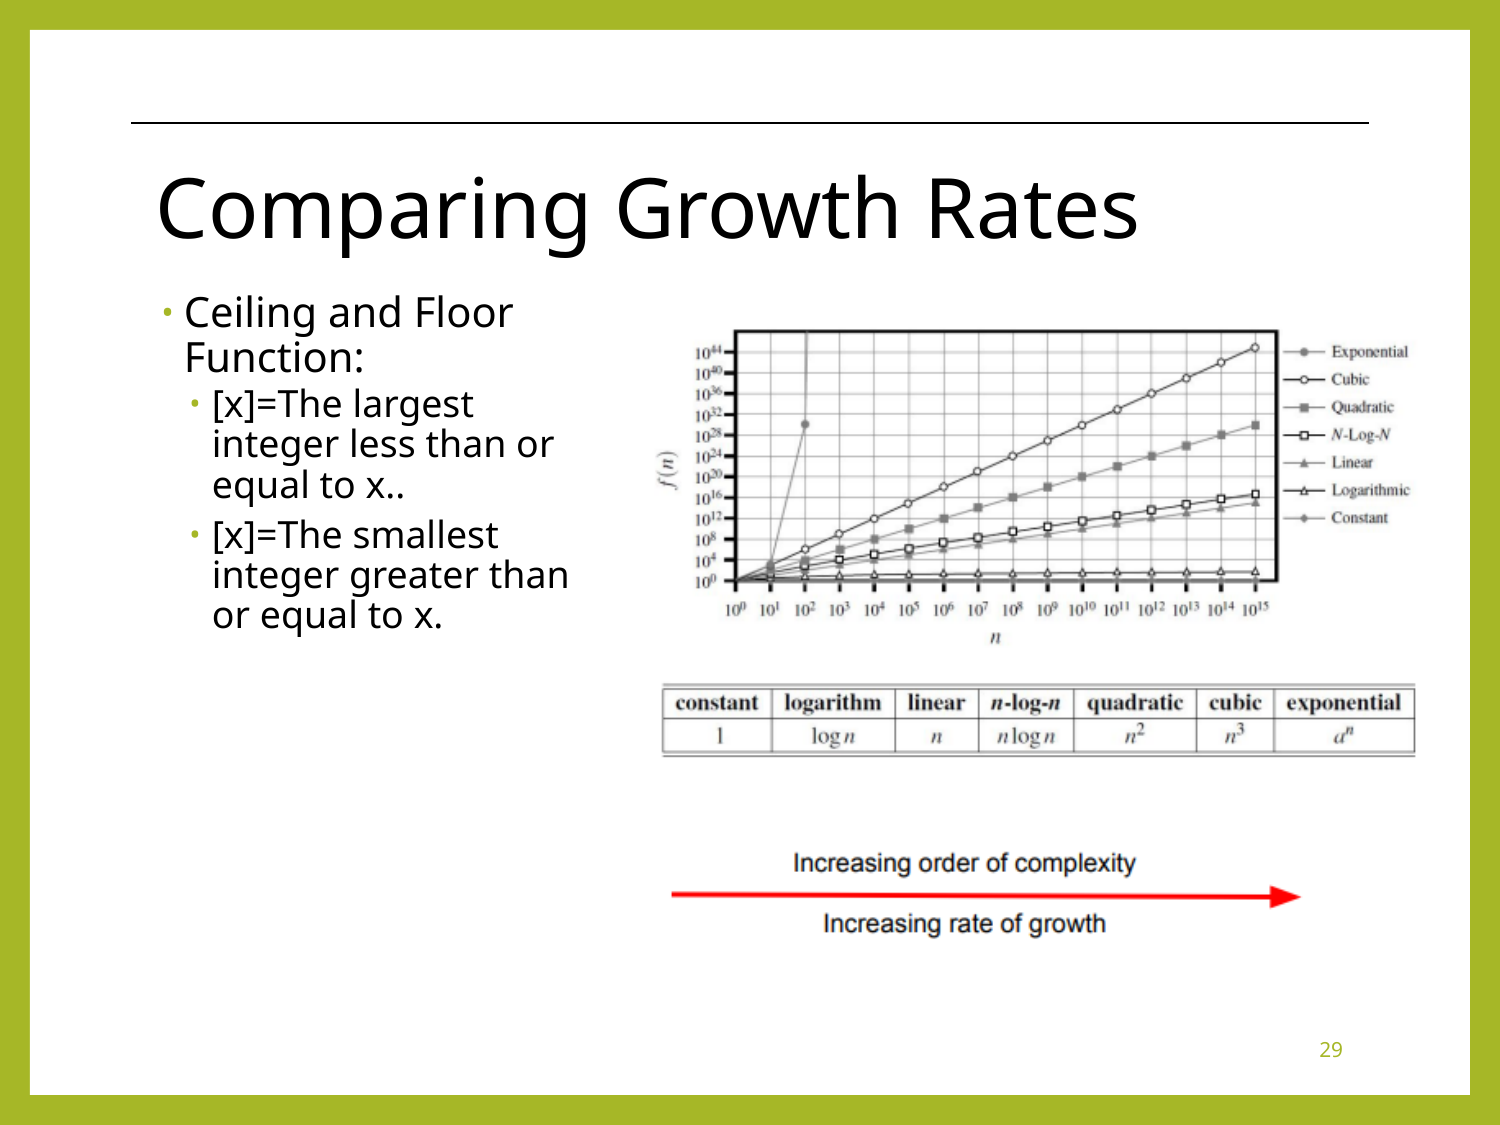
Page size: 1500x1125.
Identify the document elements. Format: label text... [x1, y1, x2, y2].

slide_number 29 [1147, 1020, 1358, 1081]
title Comparing Growth Rates [140, 99, 1356, 323]
picture [631, 283, 1432, 962]
list Ceiling and Floor Function: [x]=The largest integer less than or equal to x.. [x]=The smallest integer greater than or equal to x. [140, 284, 607, 1000]
